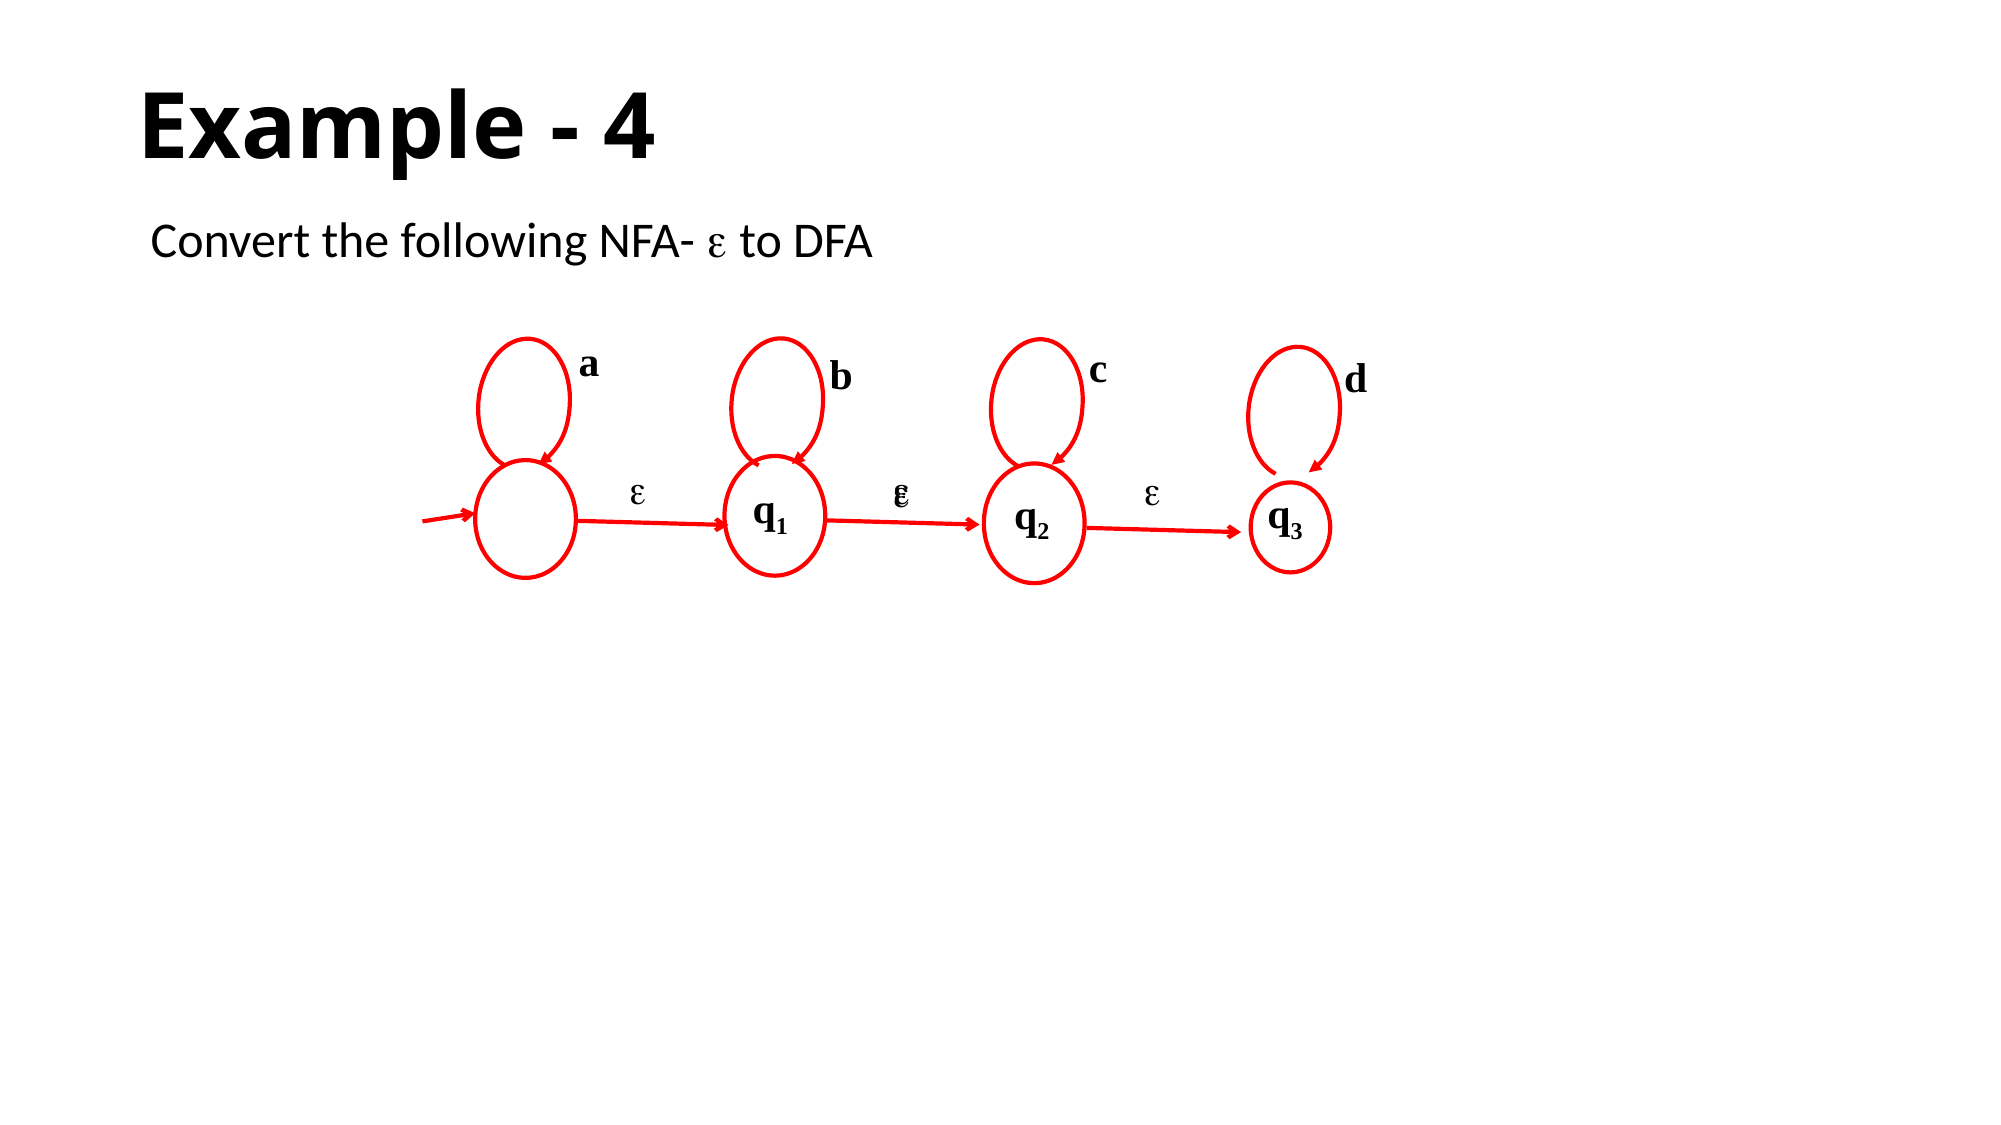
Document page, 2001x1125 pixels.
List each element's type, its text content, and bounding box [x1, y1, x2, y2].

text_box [422, 326, 1382, 584]
title Example - 4 [122, 20, 1848, 238]
text_box Convert the following NFA-  to DFA [135, 199, 1137, 275]
